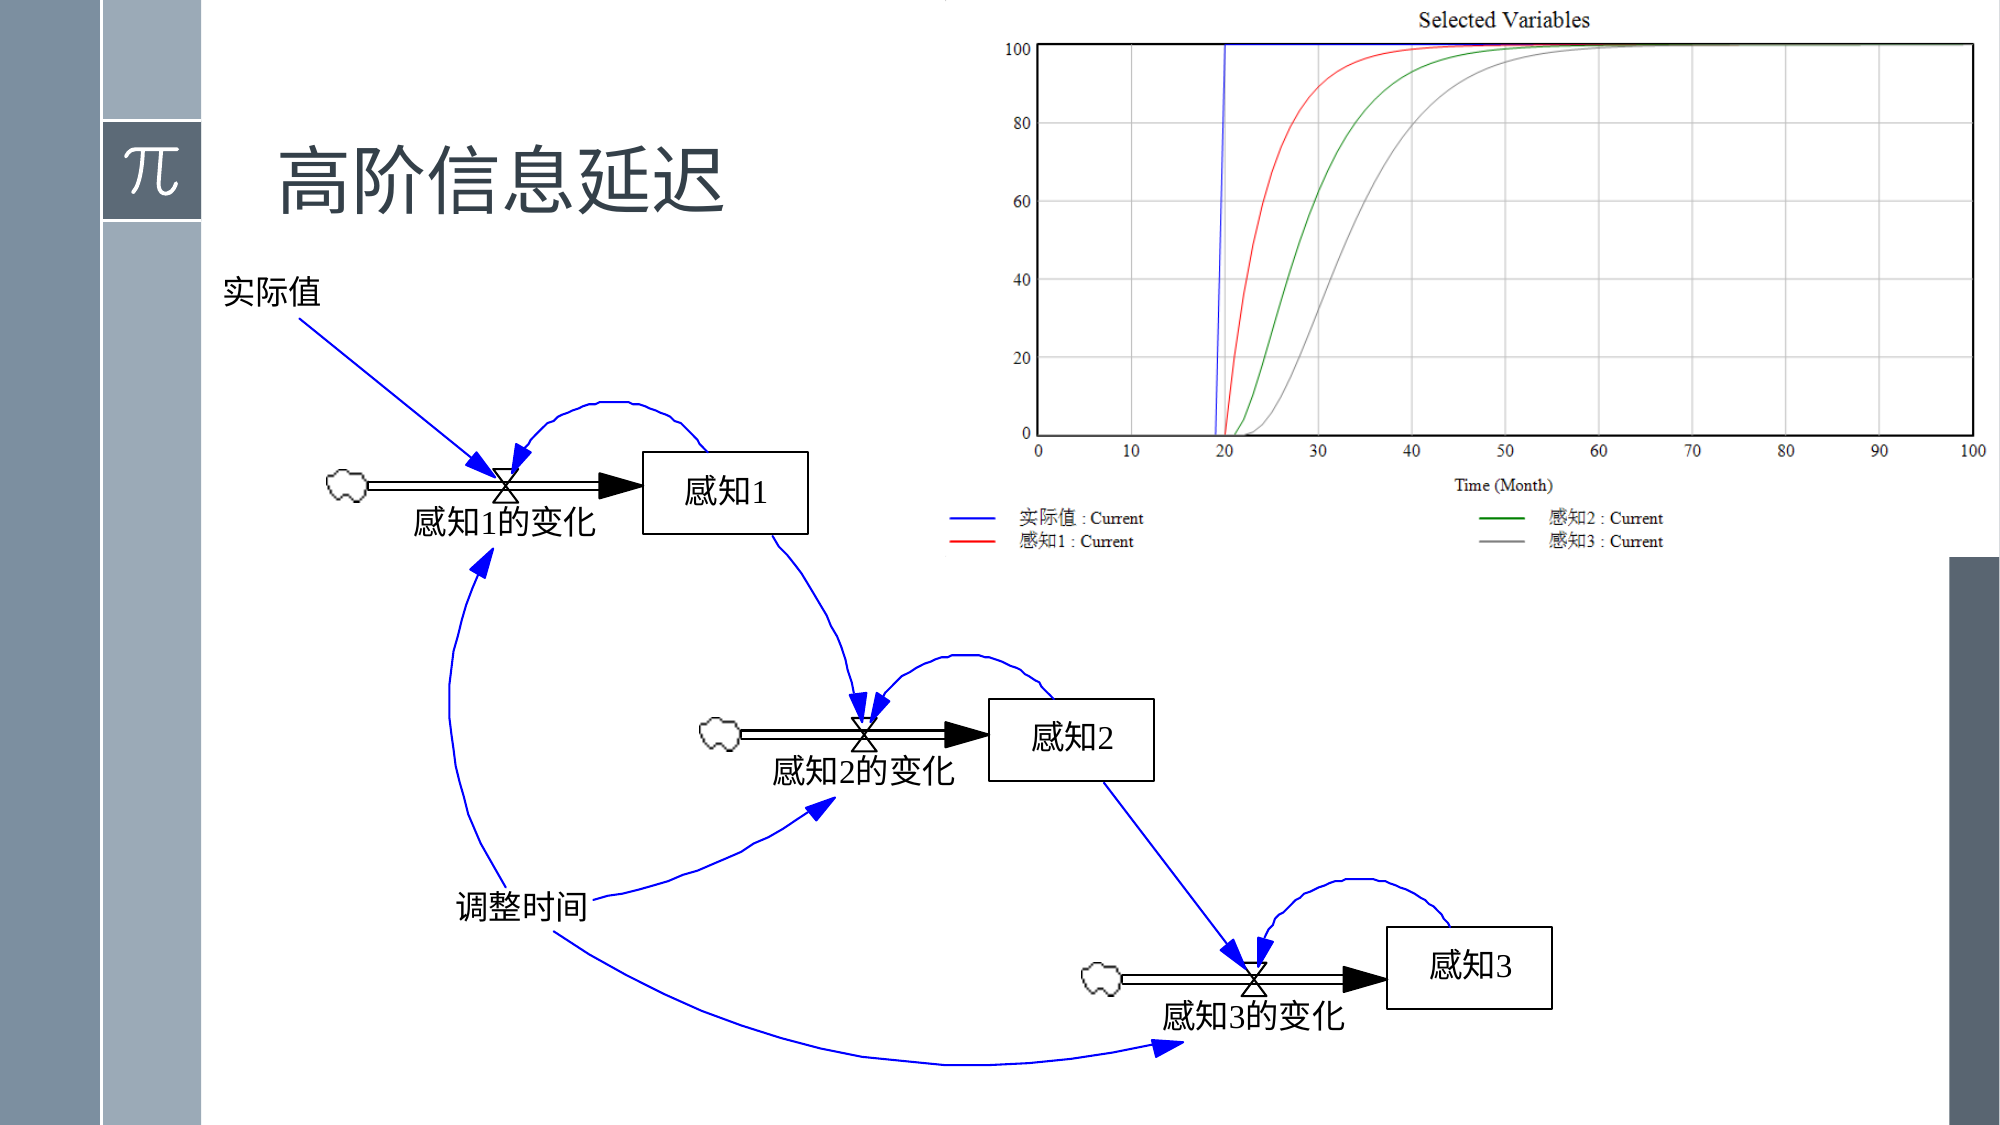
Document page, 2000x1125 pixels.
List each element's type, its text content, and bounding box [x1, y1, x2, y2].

title 高阶信息延迟 [261, 29, 944, 228]
picture [184, 0, 2000, 1093]
